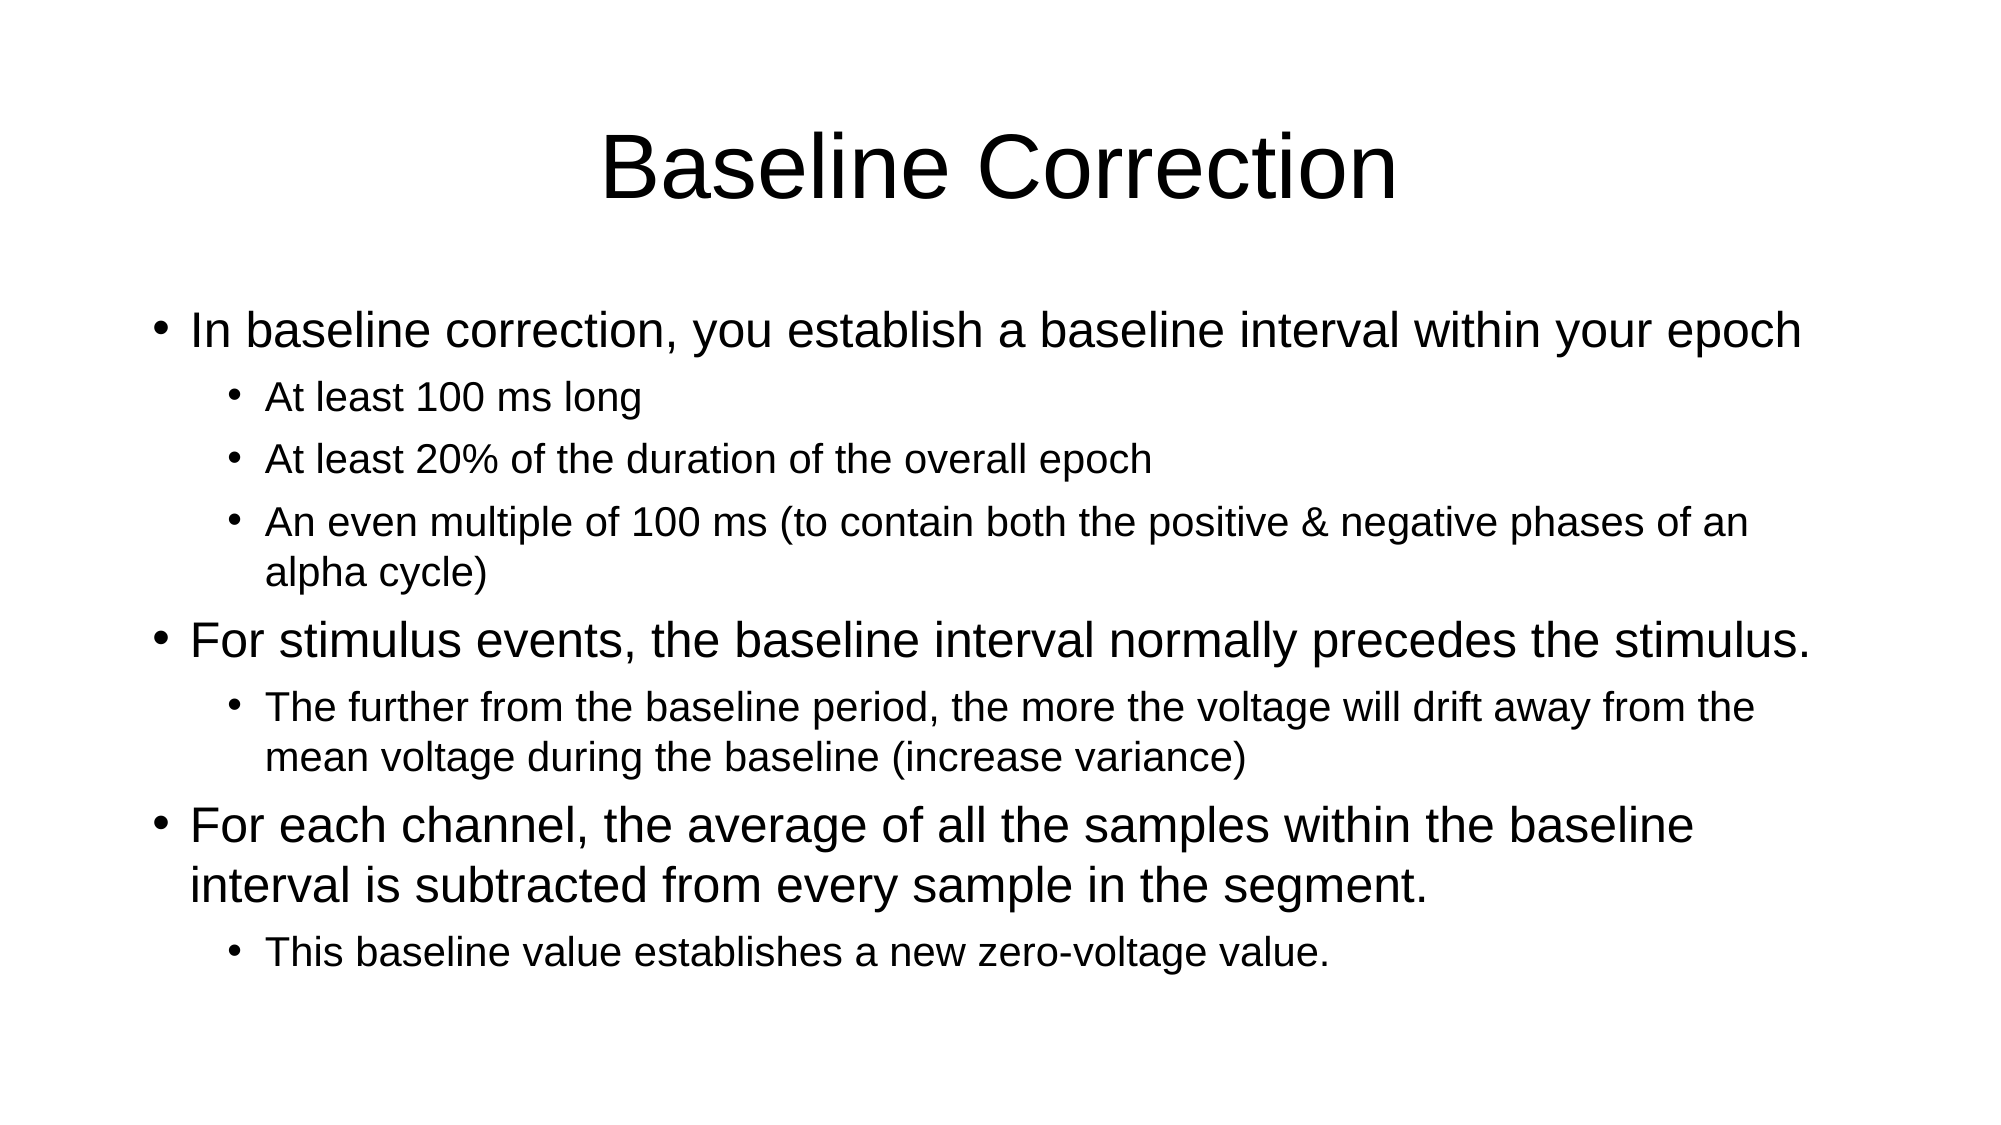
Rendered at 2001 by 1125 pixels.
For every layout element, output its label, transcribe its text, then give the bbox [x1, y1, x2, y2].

title Baseline Correction [137, 59, 1863, 278]
list In baseline correction, you establish a baseline interval within your epoch At least 100 ms long At least 20% of the duration of the overall epoch An even multiple of 100 ms (to contain both the positive & negative phases of an alpha cycle) For stimulus events, the baseline interval normally precedes the stimulus. The further from the baseline period, the more the voltage will drift away from the mean voltage during the baseline (increase variance) For each channel, the average of all the samples within the baseline interval is subtracted from every sample in the segment. This baseline value establishes a new zero-voltage value. [137, 289, 1863, 1115]
